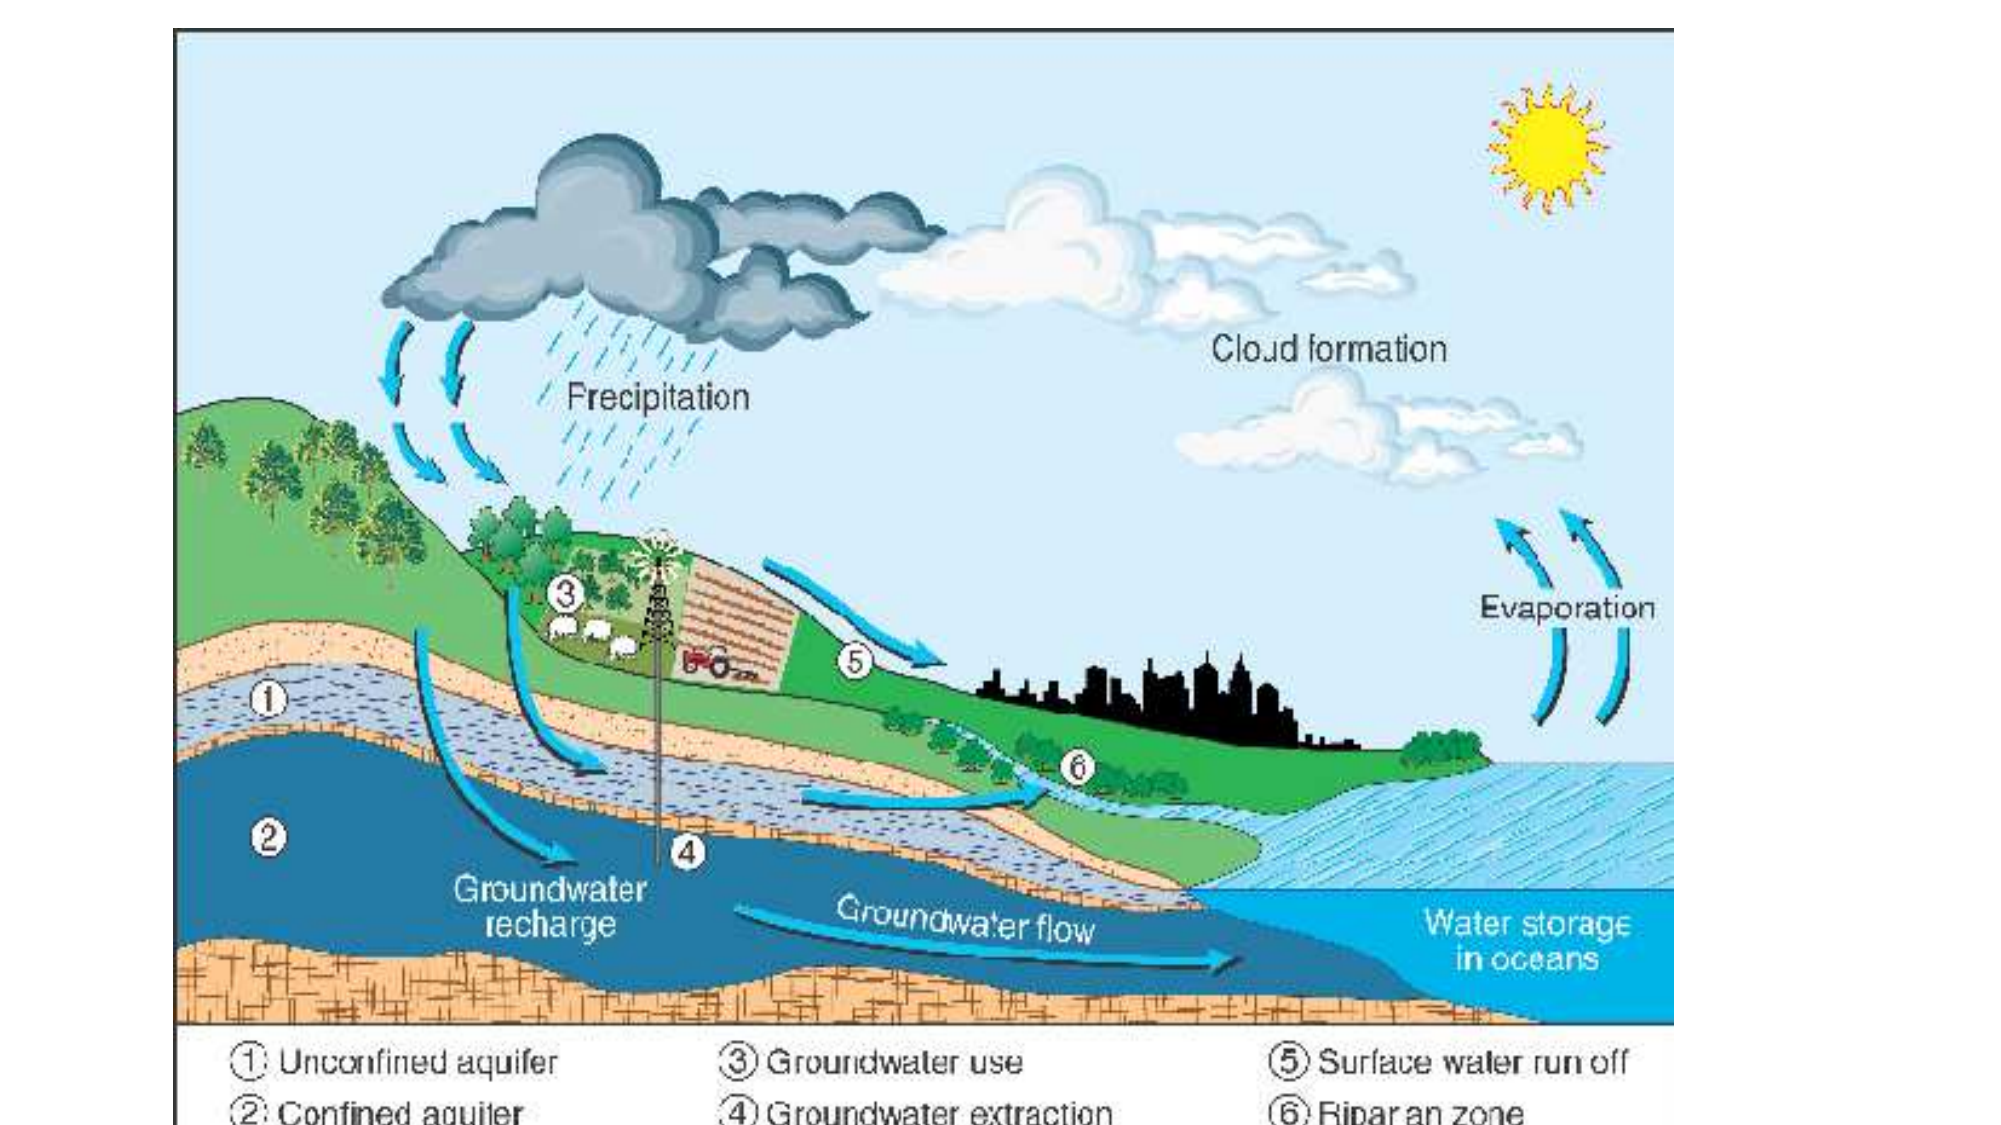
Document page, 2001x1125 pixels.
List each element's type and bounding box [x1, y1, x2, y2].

picture [1423, 907, 1632, 975]
picture [173, 28, 1674, 1125]
